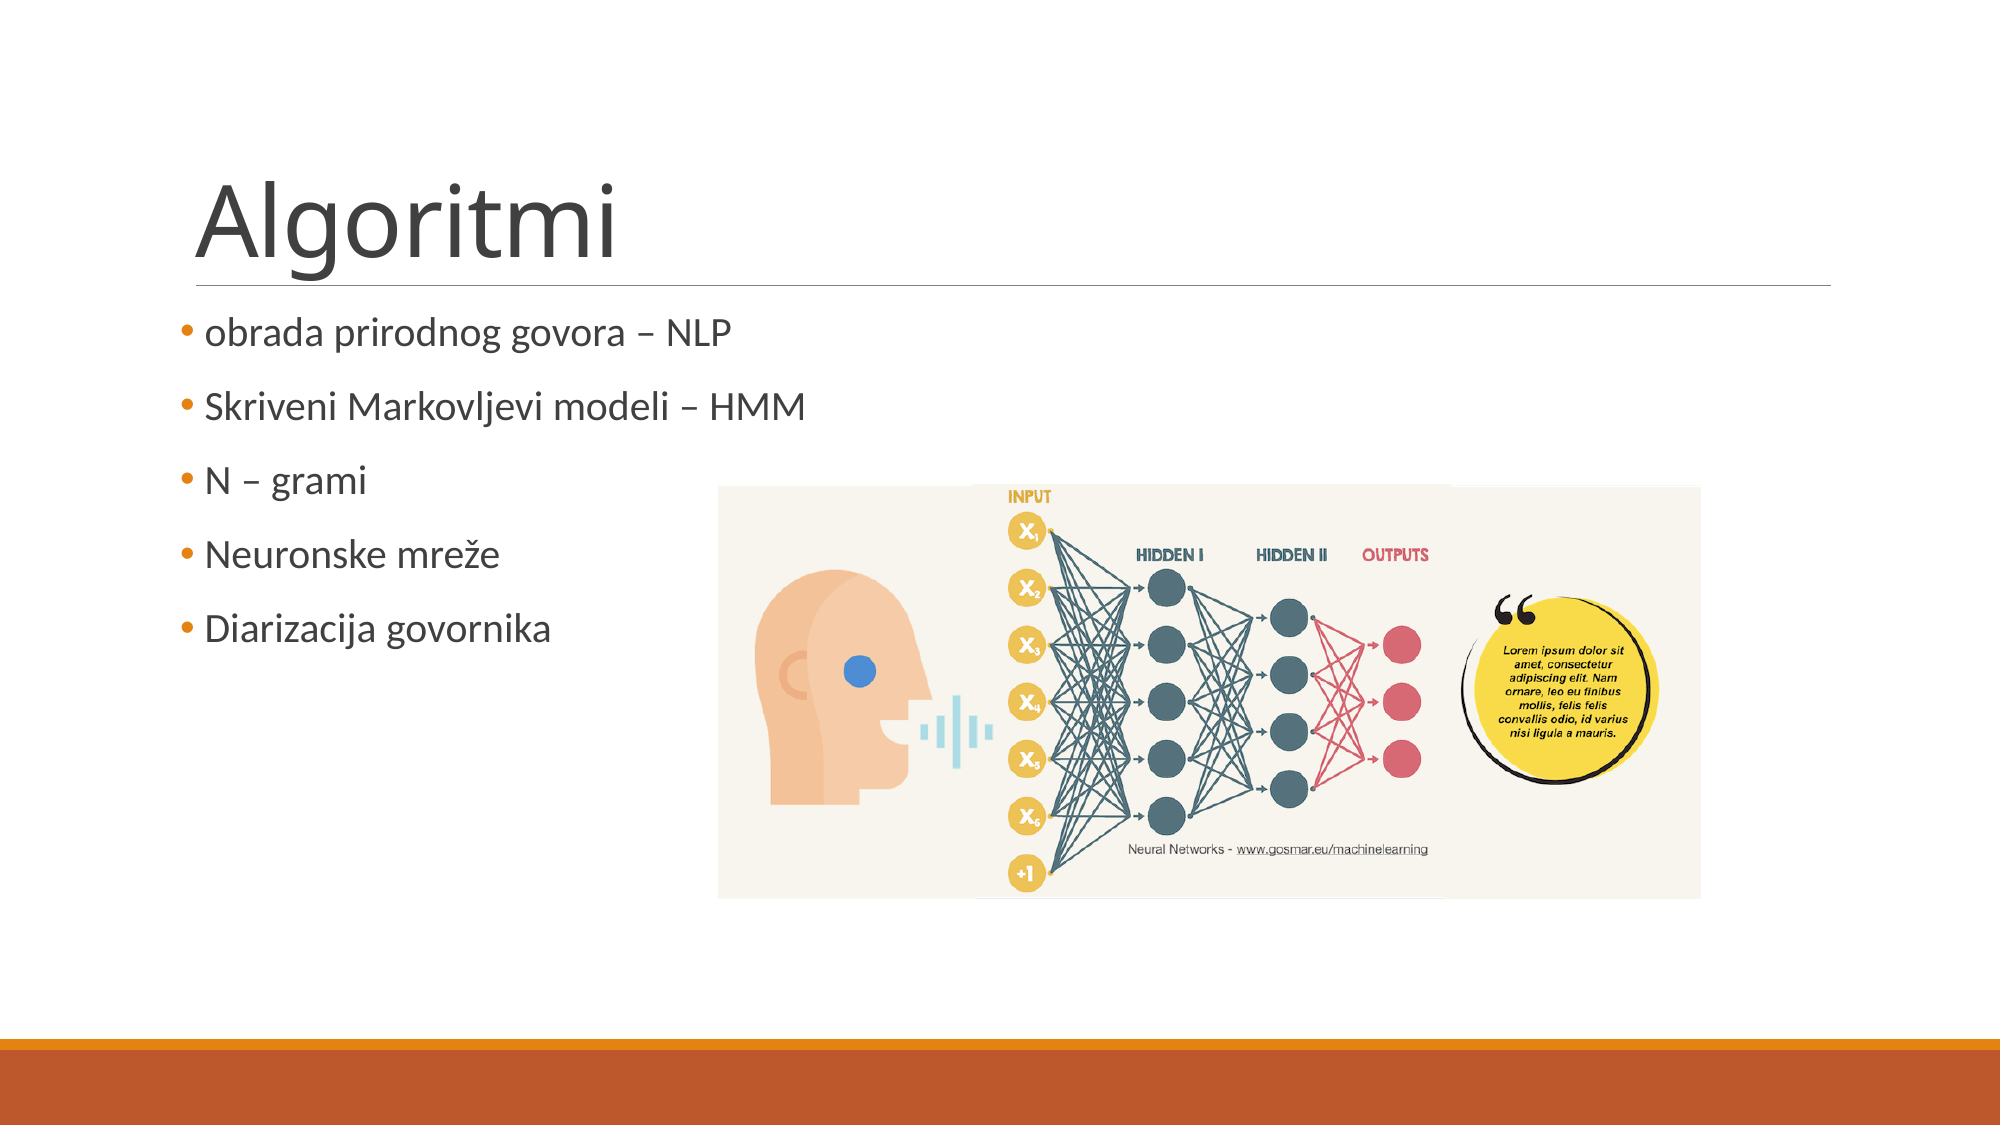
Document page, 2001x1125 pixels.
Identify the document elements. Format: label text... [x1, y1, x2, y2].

picture [718, 484, 1701, 900]
list obrada prirodnog govora – NLP Skriveni Markovljevi modeli – HMM N – grami Neuronske mreže Diarizacija govornika [180, 302, 1830, 963]
title Algoritmi [180, 47, 1830, 285]
